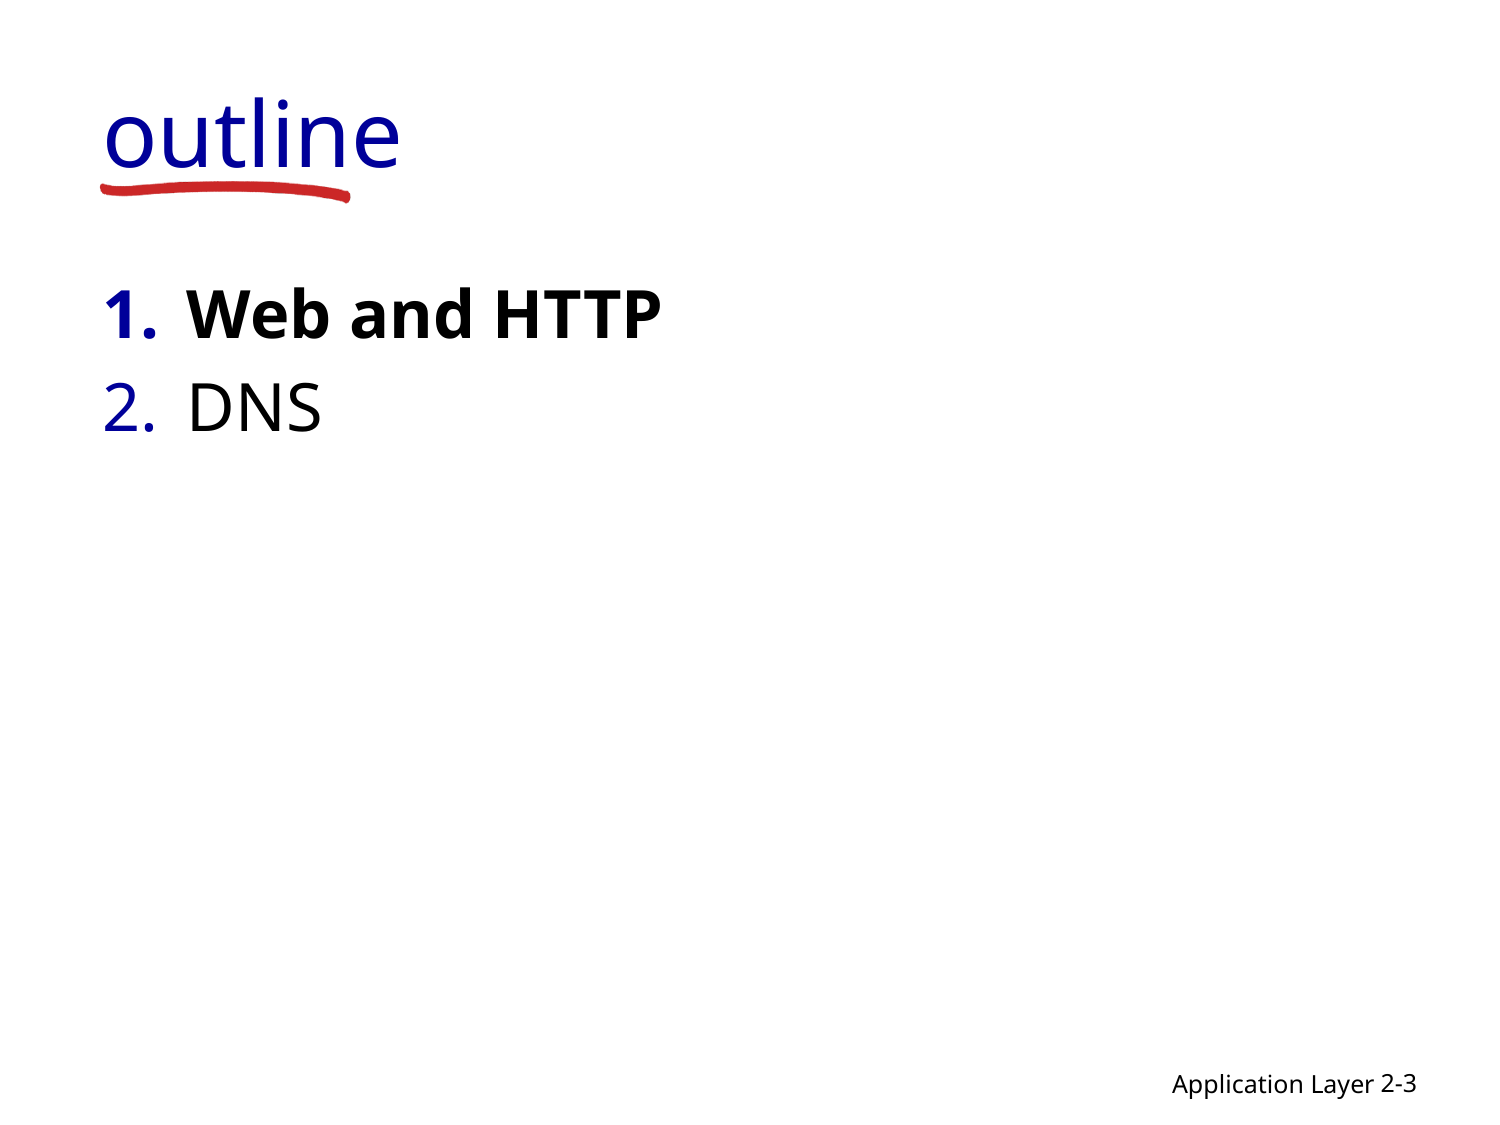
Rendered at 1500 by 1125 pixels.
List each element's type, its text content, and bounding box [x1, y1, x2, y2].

title outline [87, 37, 1363, 225]
footer Application Layer [914, 1060, 1391, 1109]
picture [98, 174, 353, 210]
list Web and HTTP DNS [87, 264, 1405, 1027]
slide_number 2-3 [1365, 1059, 1477, 1106]
